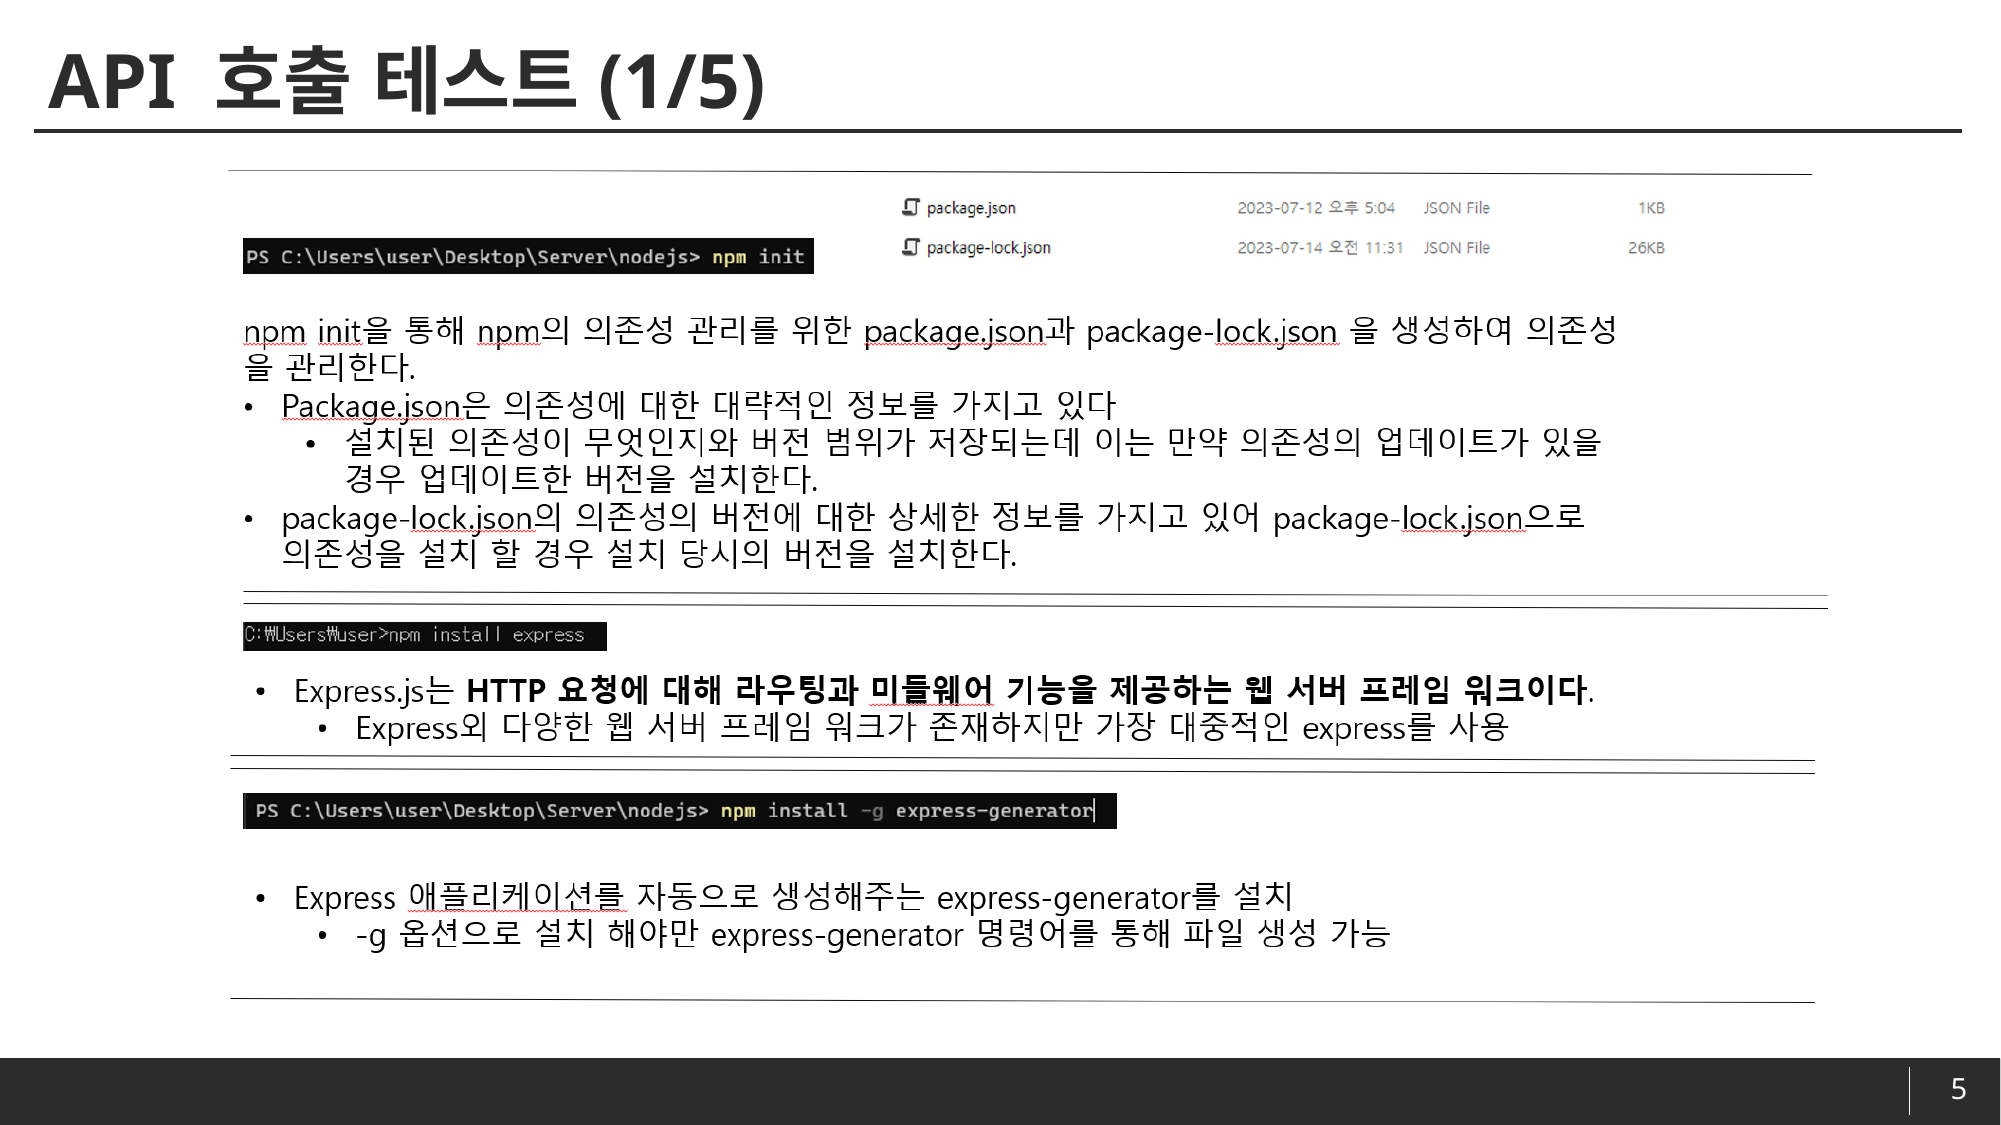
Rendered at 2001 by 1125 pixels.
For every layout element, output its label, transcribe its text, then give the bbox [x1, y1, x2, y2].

title API 호출 테스트(1/5) [33, 27, 1963, 143]
slide_number 5 [1922, 1060, 1996, 1121]
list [210, 152, 1829, 1020]
